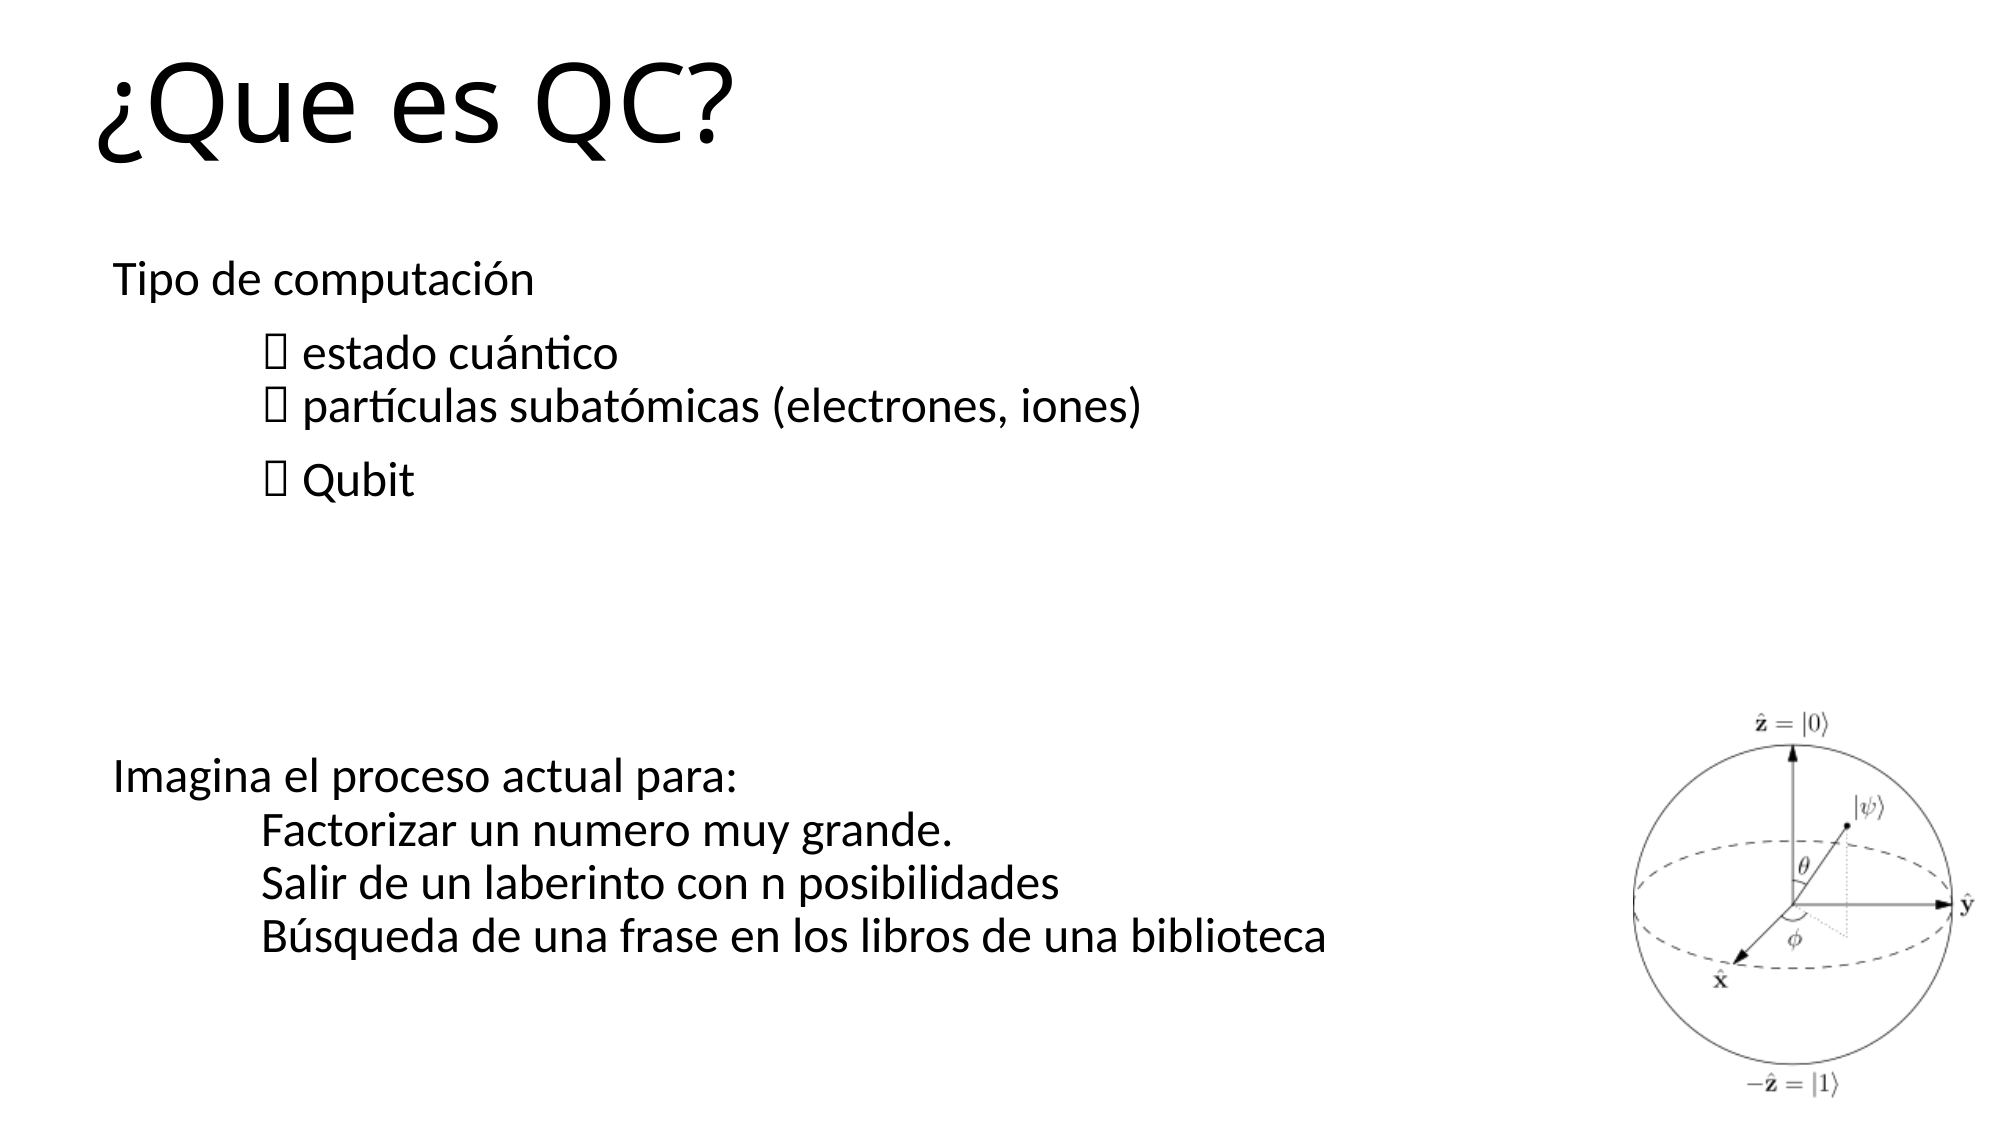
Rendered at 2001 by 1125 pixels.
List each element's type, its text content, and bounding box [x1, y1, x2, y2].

title ¿Que es QC? [81, 38, 1582, 174]
picture [1633, 709, 1978, 1101]
subtitle Tipo de computación  estado cuántico  partículas subatómicas (electrones, iones)  Qubit Imagina el proceso actual para: Factorizar un numero muy grande. Salir de un laberinto con n posibilidades Búsqueda de una frase en los libros de una biblioteca [97, 245, 1598, 972]
